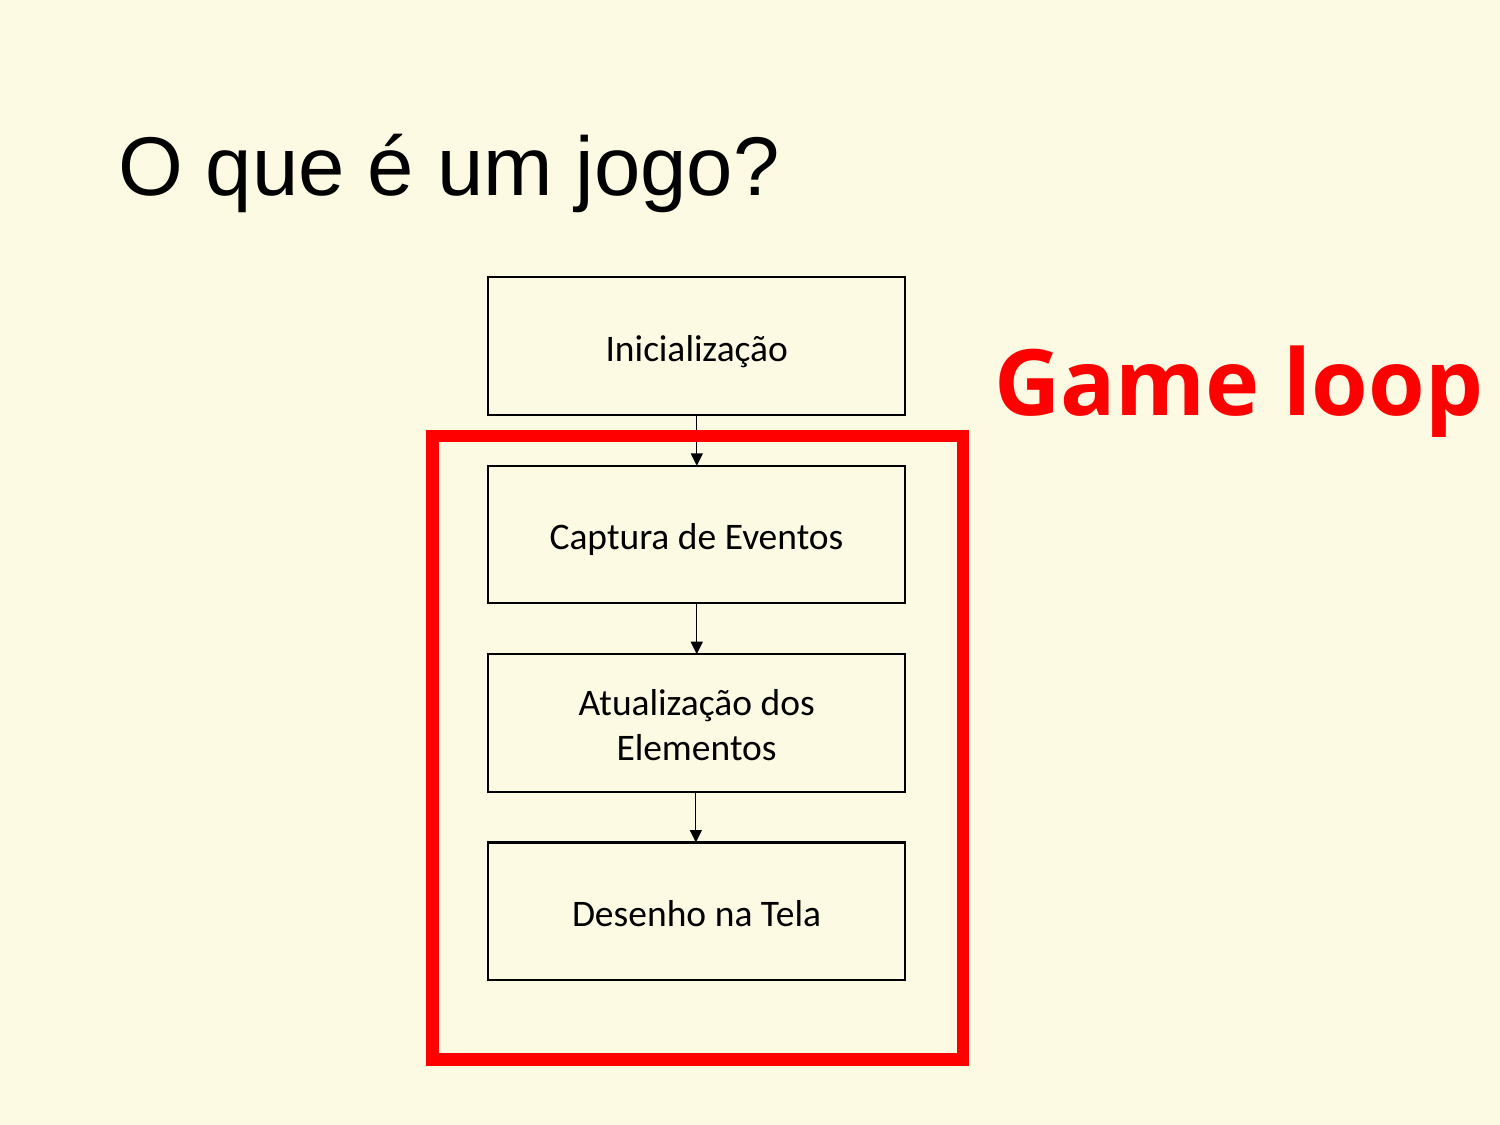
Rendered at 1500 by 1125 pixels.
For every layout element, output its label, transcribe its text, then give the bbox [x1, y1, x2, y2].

text_box Game loop [979, 277, 1500, 495]
text_box Inicialização [487, 276, 906, 416]
title O que é um jogo? [103, 59, 1397, 278]
text_box [432, 435, 964, 1060]
